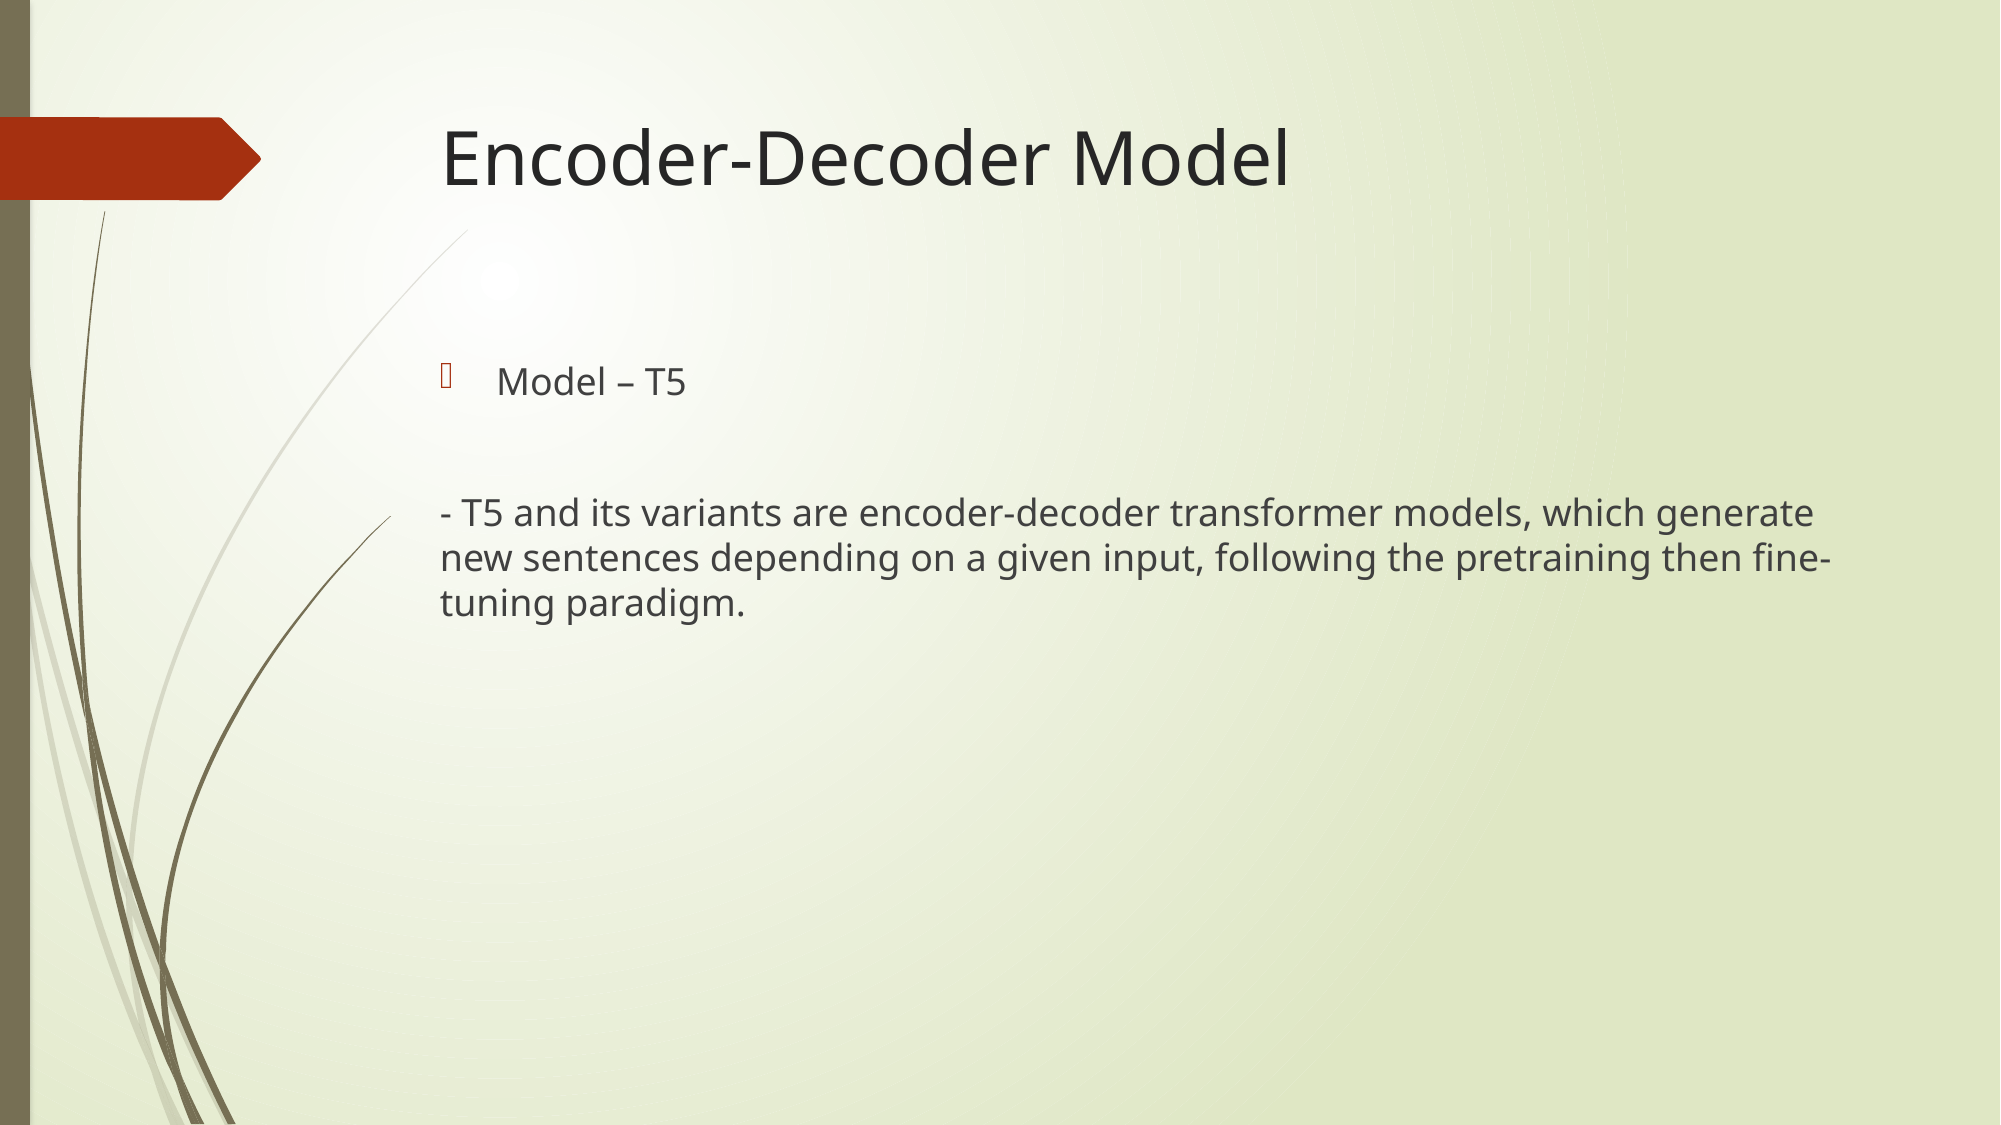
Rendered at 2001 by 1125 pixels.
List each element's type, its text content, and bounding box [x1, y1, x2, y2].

list Model – T5 - T5 and its variants are encoder-decoder transformer models, which generate new sentences depending on a given input, following the pretraining then fine-tuning paradigm. [424, 350, 1888, 970]
title Encoder-Decoder Model [425, 102, 1888, 313]
